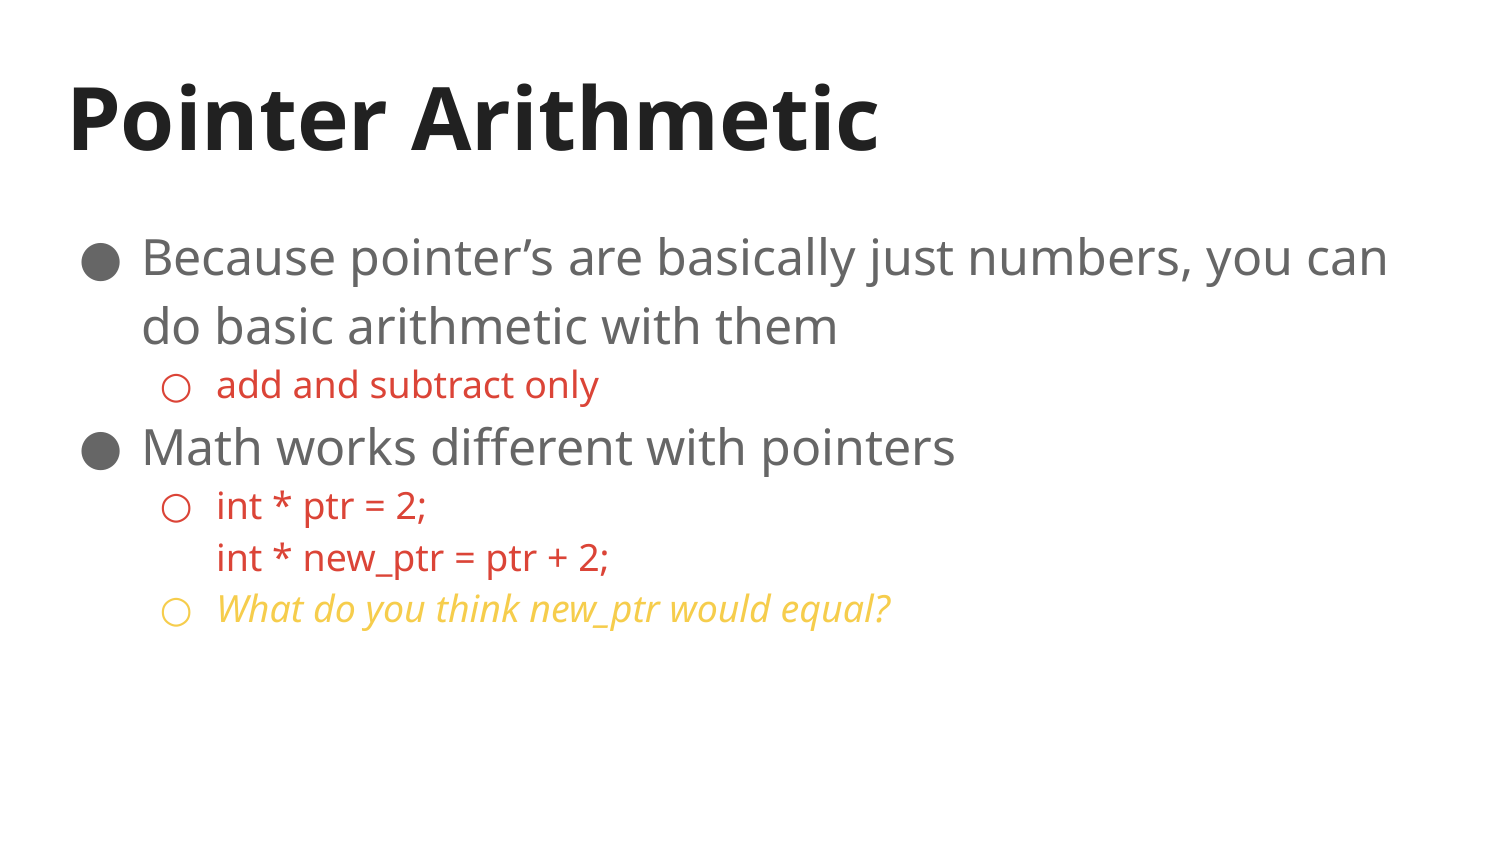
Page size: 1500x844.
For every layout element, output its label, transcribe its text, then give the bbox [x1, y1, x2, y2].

title Pointer Arithmetic [51, 48, 1449, 180]
list Because pointer’s are basically just numbers, you can do basic arithmetic with them add and subtract only Math works different with pointers int * ptr = 2; int * new_ptr = ptr + 2; What do you think new_ptr would equal? [51, 201, 1449, 750]
